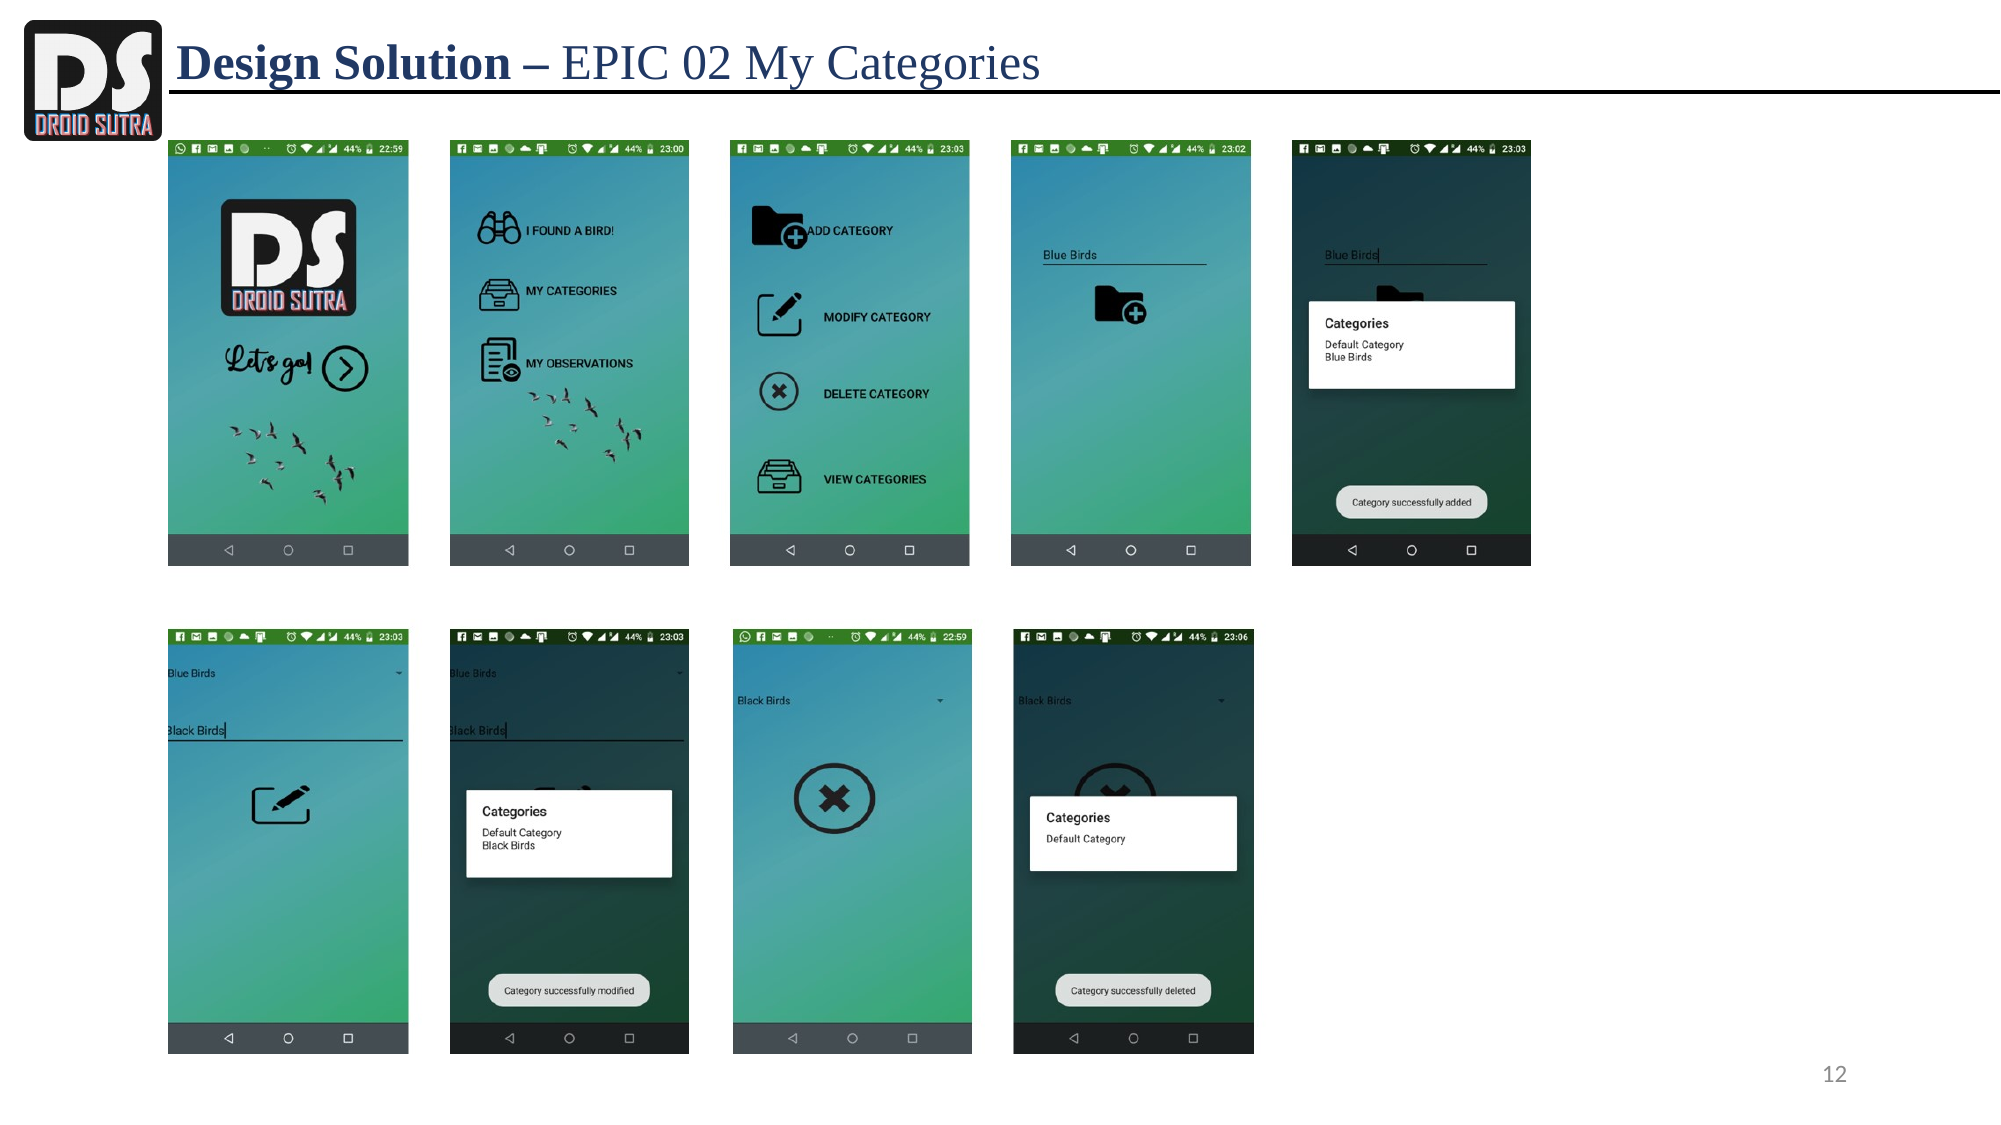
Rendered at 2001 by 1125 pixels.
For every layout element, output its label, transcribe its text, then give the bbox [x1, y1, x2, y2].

slide_number 12 [1412, 1042, 1863, 1103]
picture [168, 140, 1531, 1054]
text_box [24, 20, 2000, 159]
